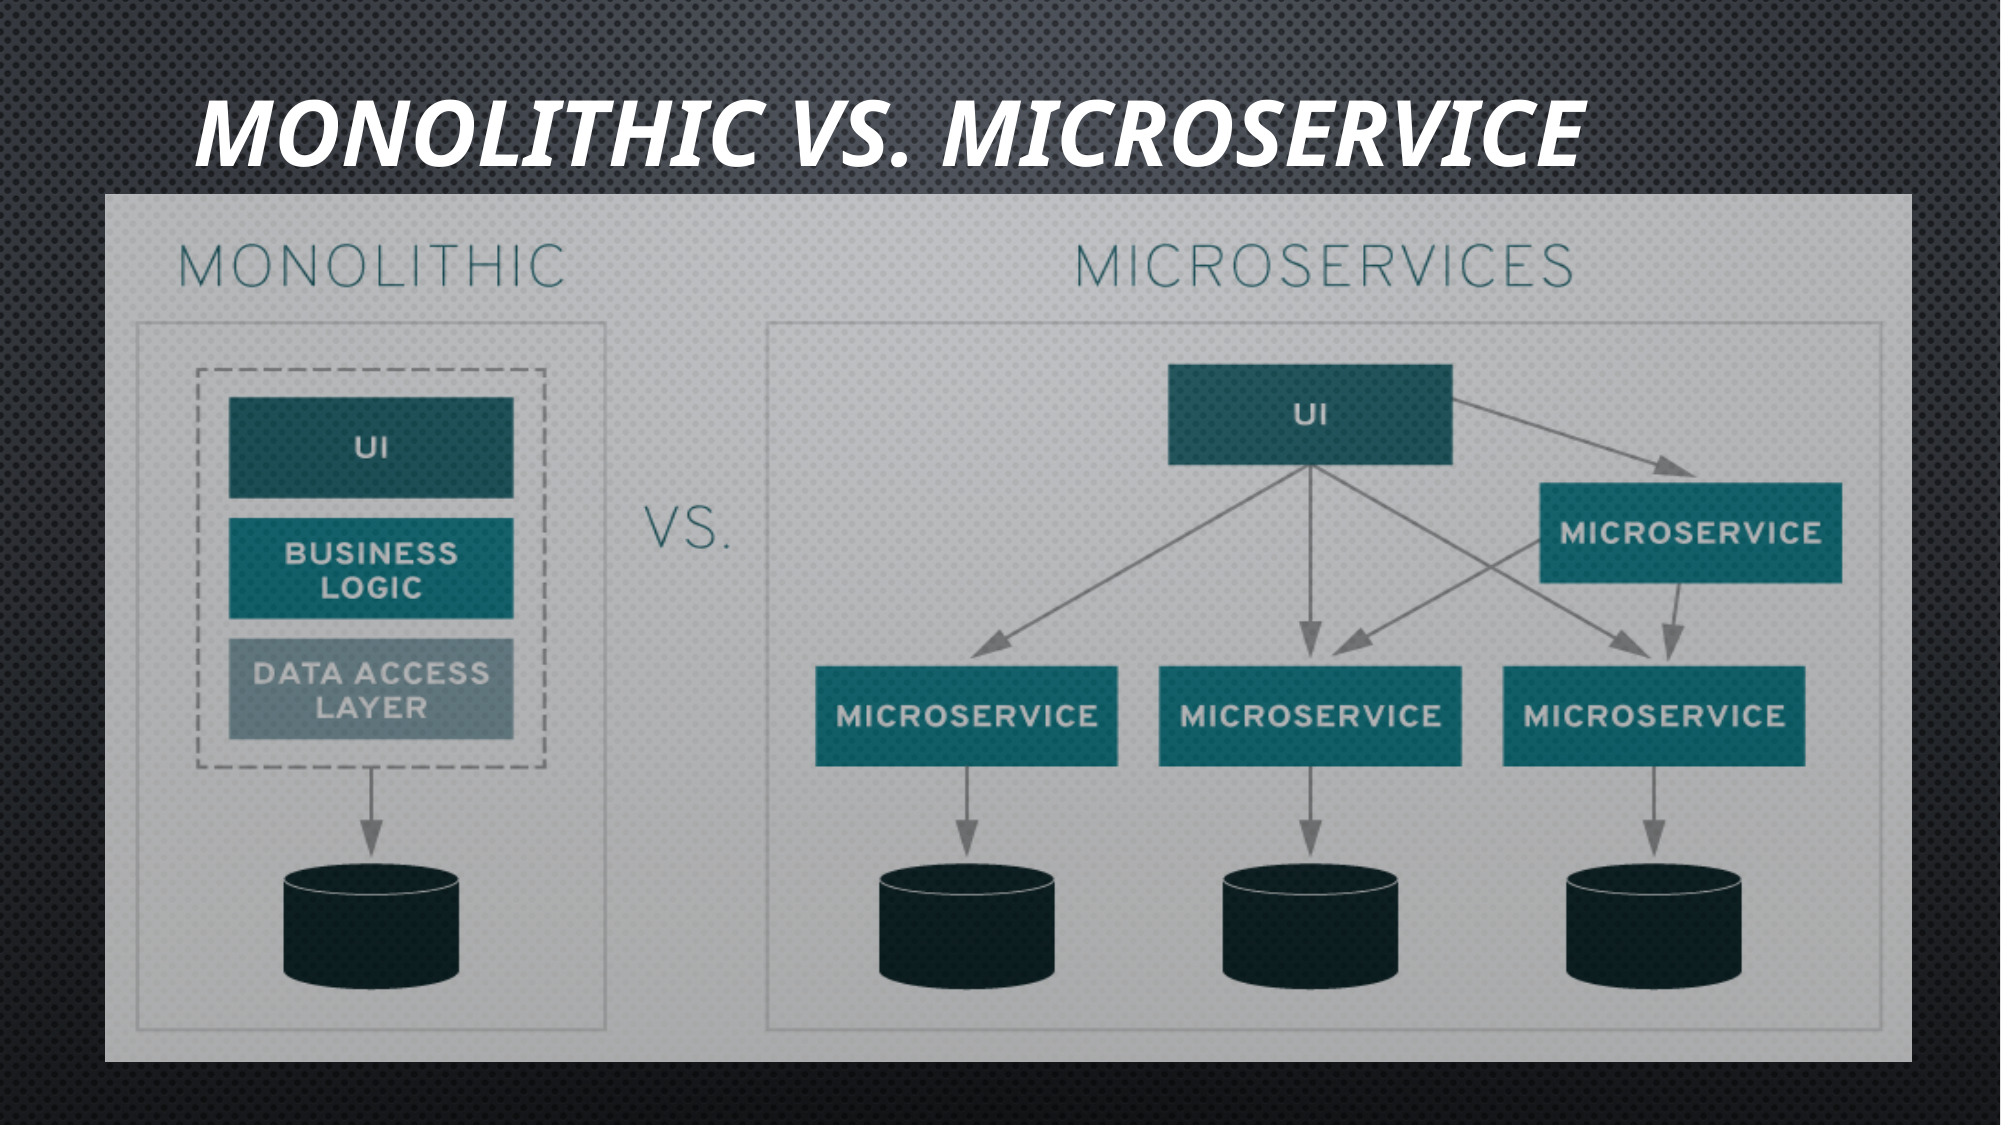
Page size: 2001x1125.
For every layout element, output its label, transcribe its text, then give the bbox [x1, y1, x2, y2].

title Monolithic Vs. Microservice [178, 4, 1804, 194]
picture [105, 194, 1912, 1062]
